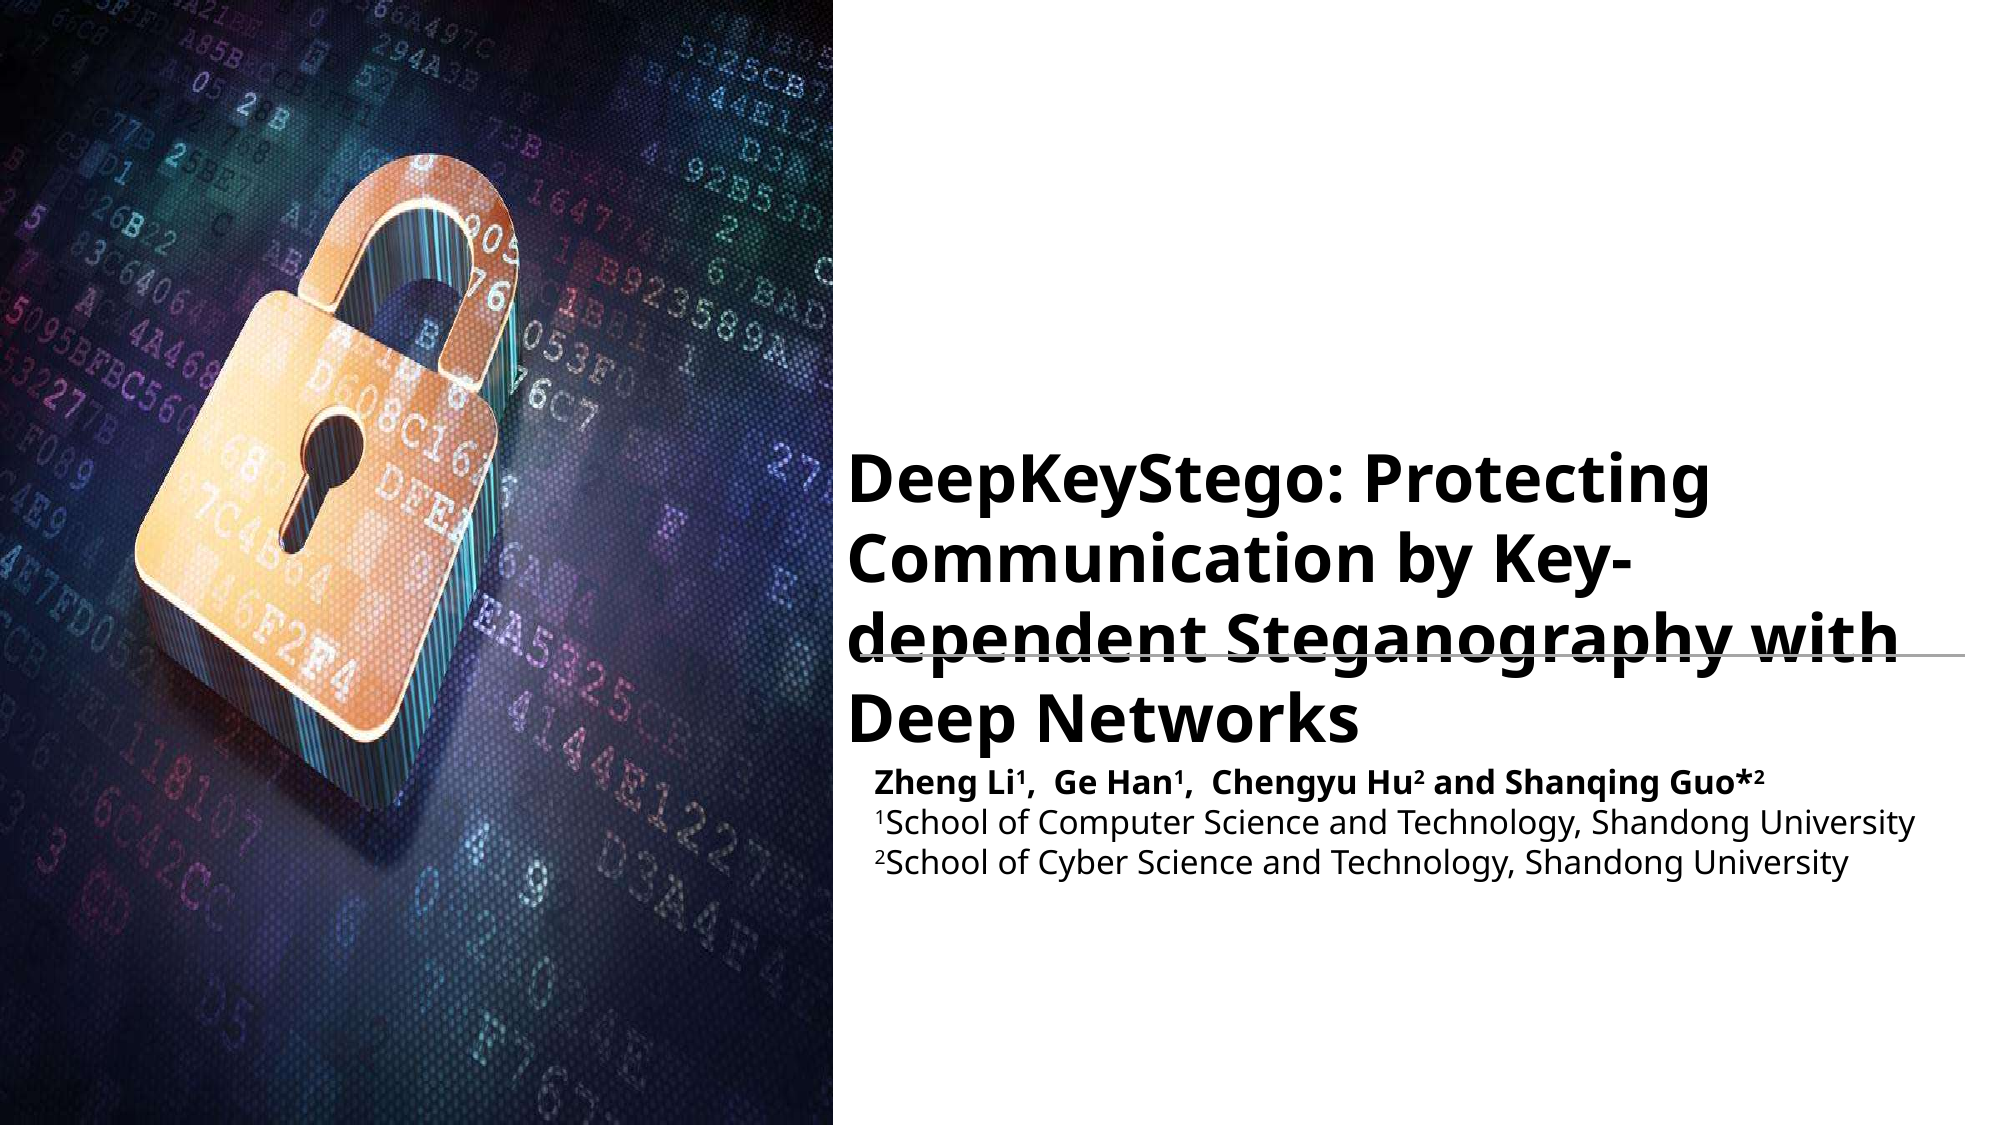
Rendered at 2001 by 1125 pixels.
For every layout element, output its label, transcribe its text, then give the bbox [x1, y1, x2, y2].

text_box Zheng Li1, Ge Han1, Chengyu Hu2 and Shanqing Guo*2 1School of Computer Science and Technology, Shandong University 2School of Cyber Science and Technology, Shandong University [859, 753, 1966, 1017]
picture [0, 0, 833, 1125]
text_box DeepKeyStego: Protecting Communication by Key-dependent Steganography with Deep Networks [833, 428, 2000, 763]
